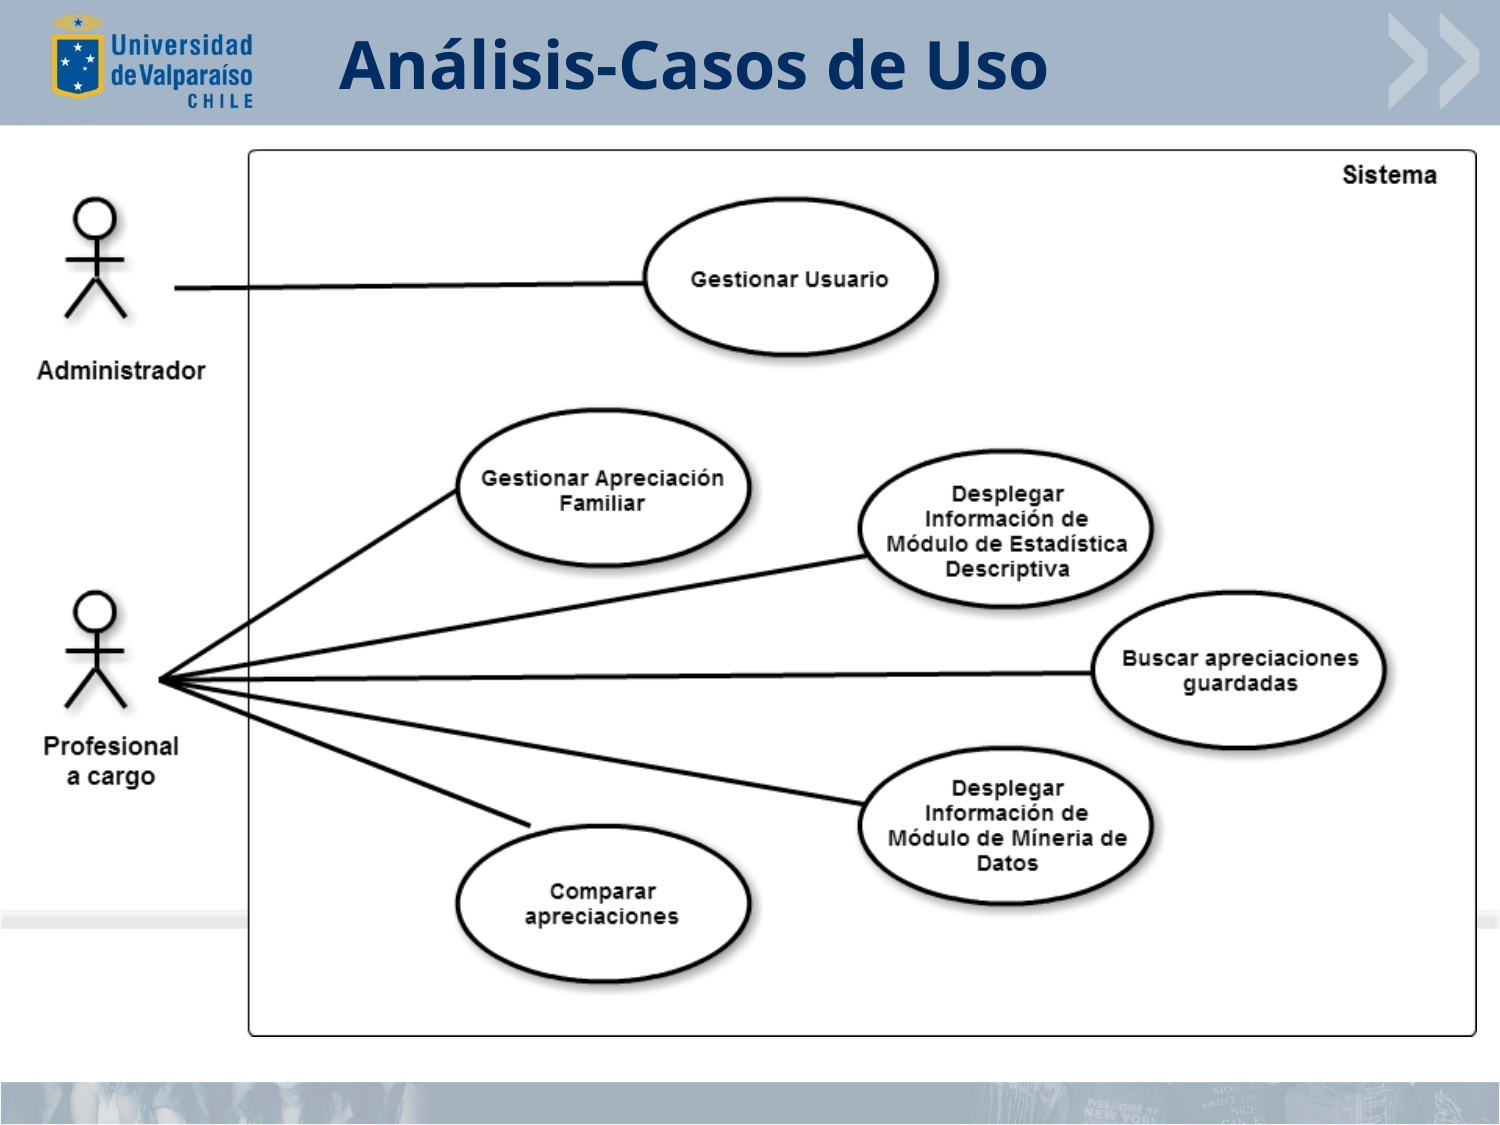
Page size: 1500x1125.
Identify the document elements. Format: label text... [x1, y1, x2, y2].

title Análisis-Casos de Uso [324, 12, 1463, 113]
picture [0, 0, 1500, 125]
picture [0, 148, 1500, 1037]
